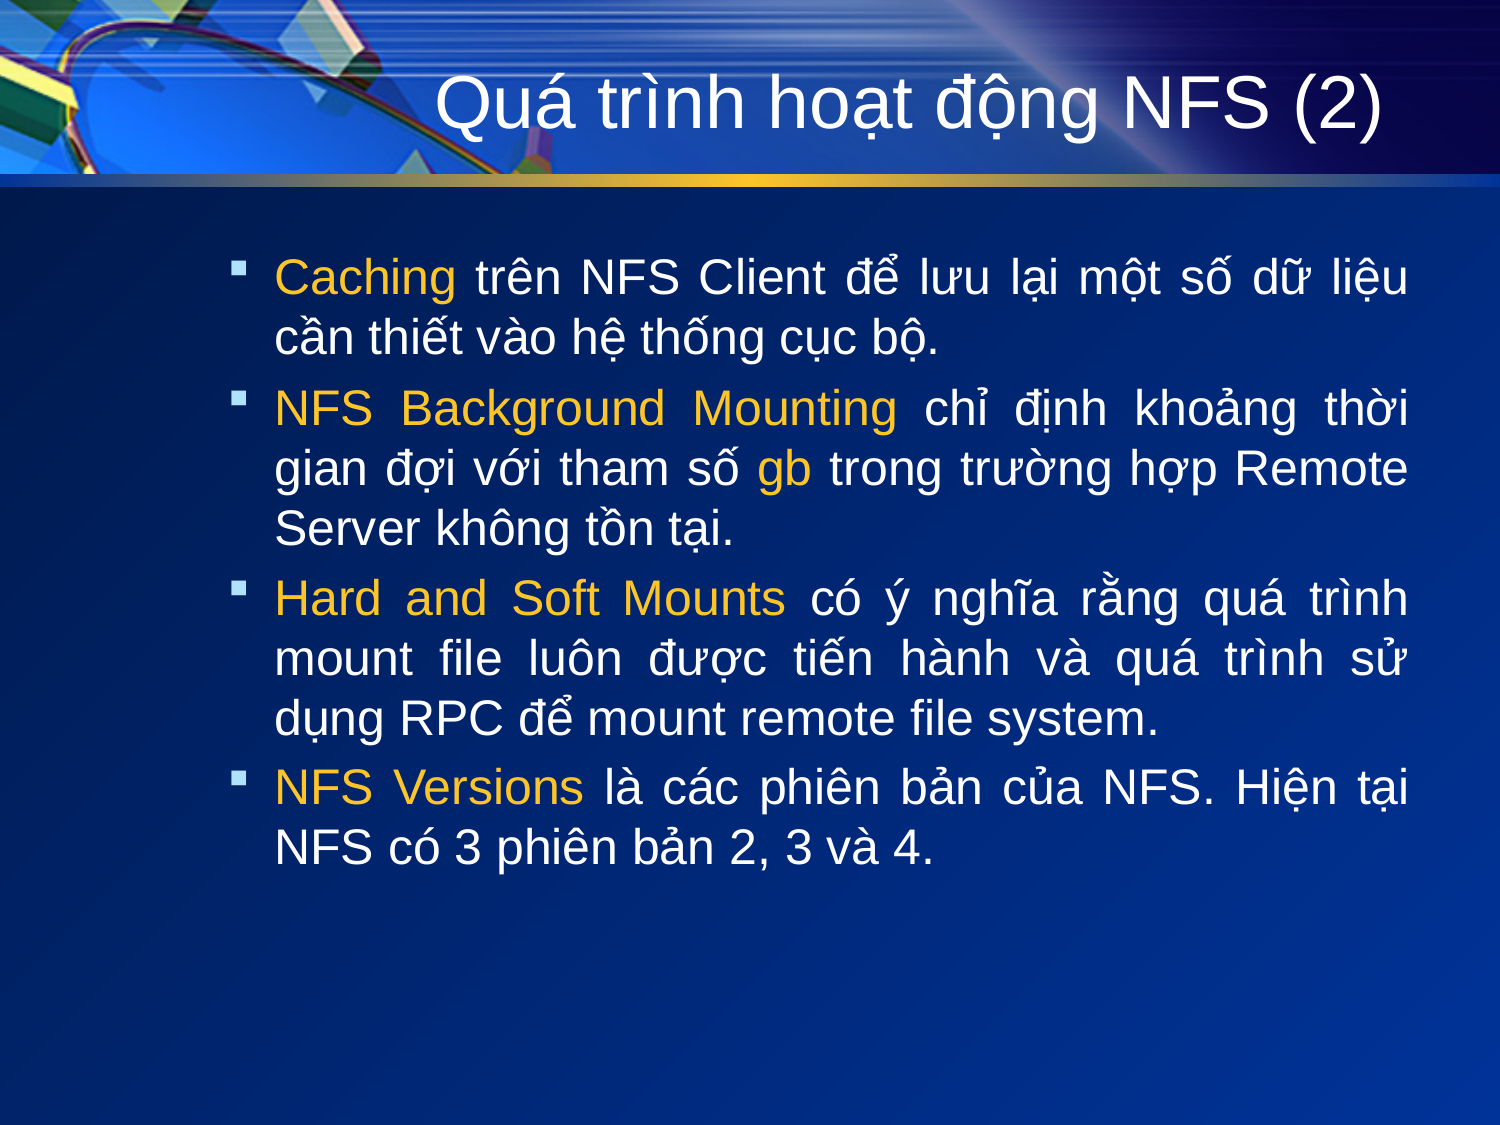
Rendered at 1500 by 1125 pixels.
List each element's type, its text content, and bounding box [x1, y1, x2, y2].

picture [0, 0, 1500, 175]
list Caching trên NFS Client để lưu lại một số dữ liệu cần thiết vào hệ thống cục bộ. NFS Background Mounting chỉ định khoảng thời gian đợi với tham số gb trong trường hợp Remote Server không tồn tại. Hard and Soft Mounts có ý nghĩa rằng quá trình mount file luôn được tiến hành và quá trình sử dụng RPC để mount remote file system. NFS Versions là các phiên bản của NFS. Hiện tại NFS có 3 phiên bản 2, 3 và 4. [137, 237, 1426, 1063]
title Quá trình hoạt động NFS (2) [162, 52, 1401, 145]
